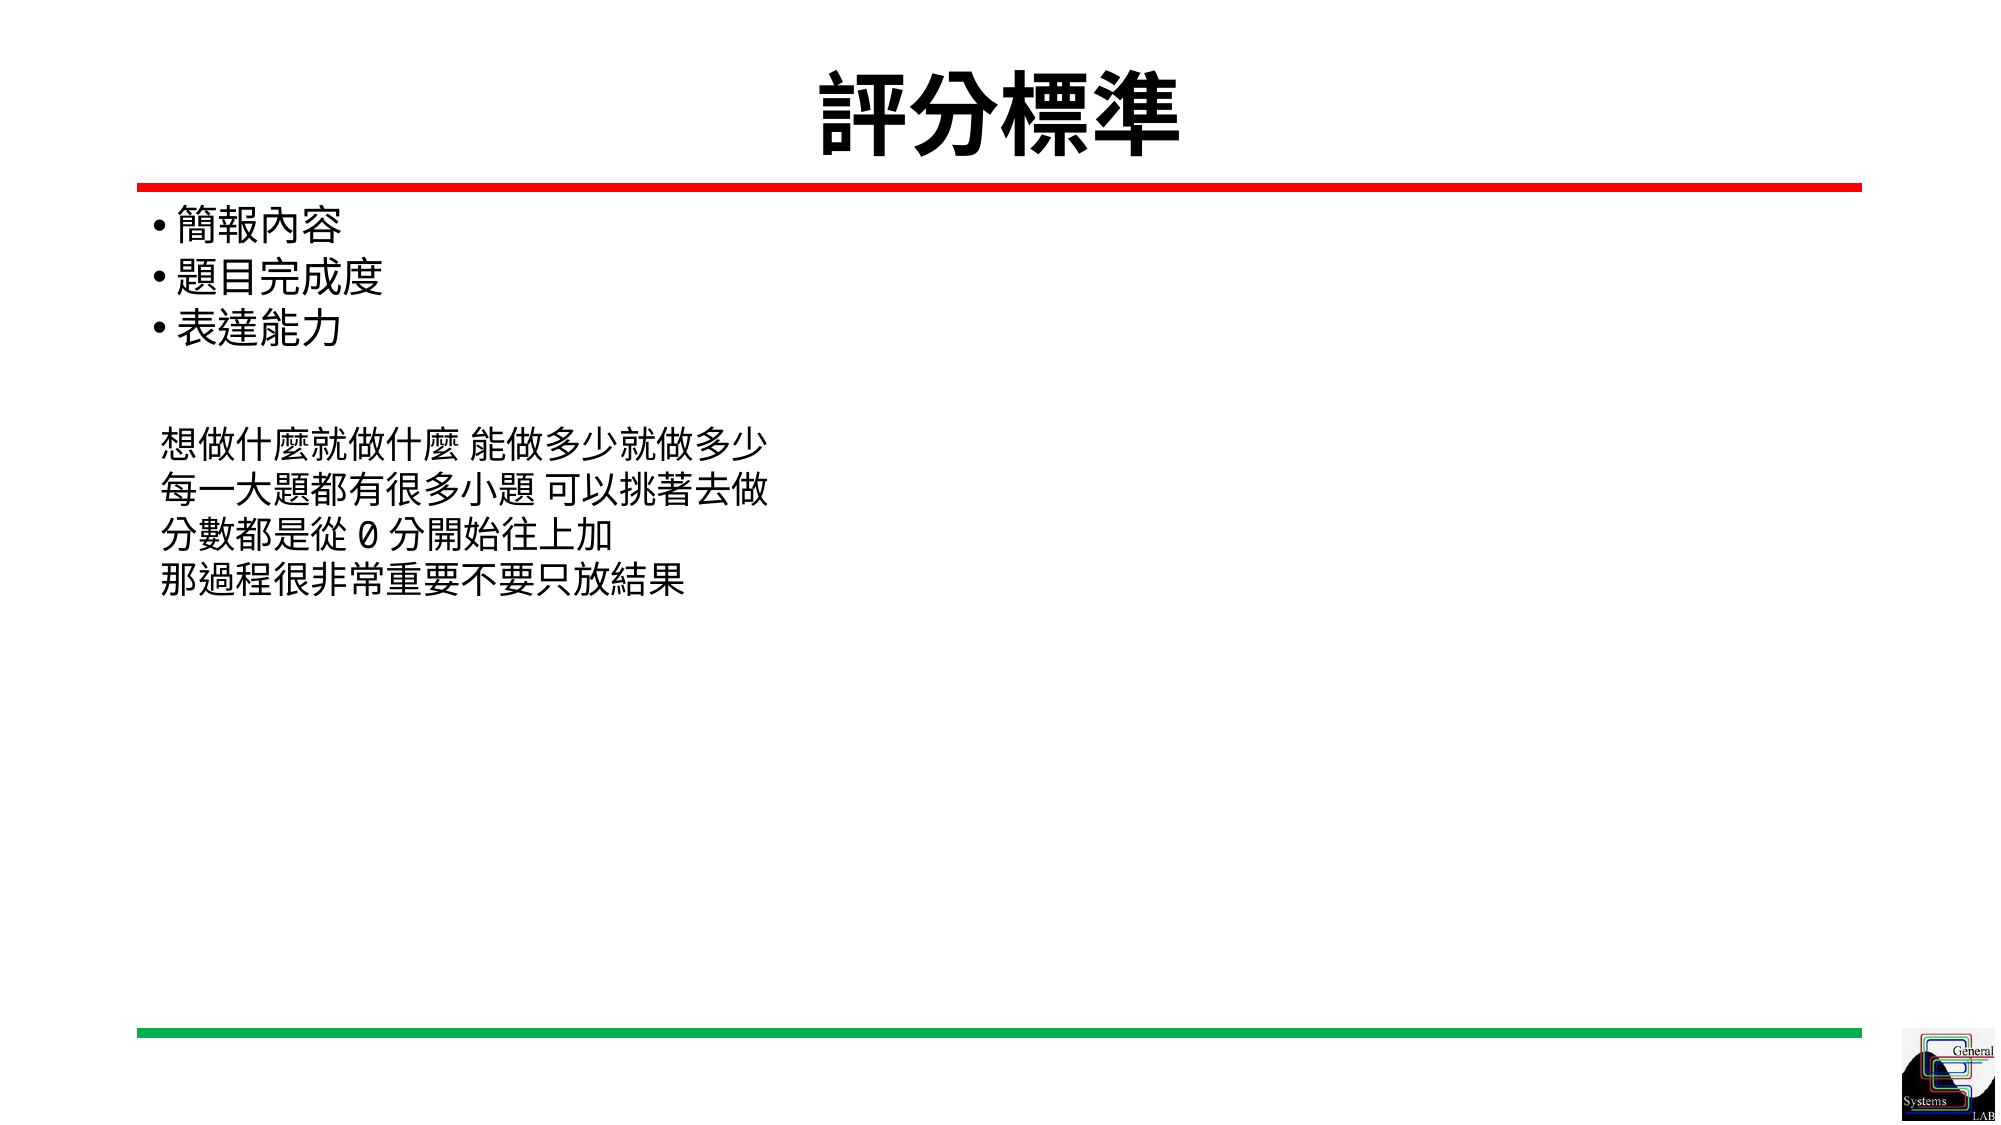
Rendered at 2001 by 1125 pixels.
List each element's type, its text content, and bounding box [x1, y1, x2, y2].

title 評分標準 [137, 59, 1863, 178]
picture [1902, 1028, 1995, 1121]
text_box 想做什麼就做什麼 能做多少就做多少 每一大題都有很多小題 可以挑著去做 分數都是從0分開始往上加 那過程很非常重要不要只放結果 [145, 413, 785, 609]
list 簡報內容 題目完成度 表達能力 [137, 197, 1863, 1024]
